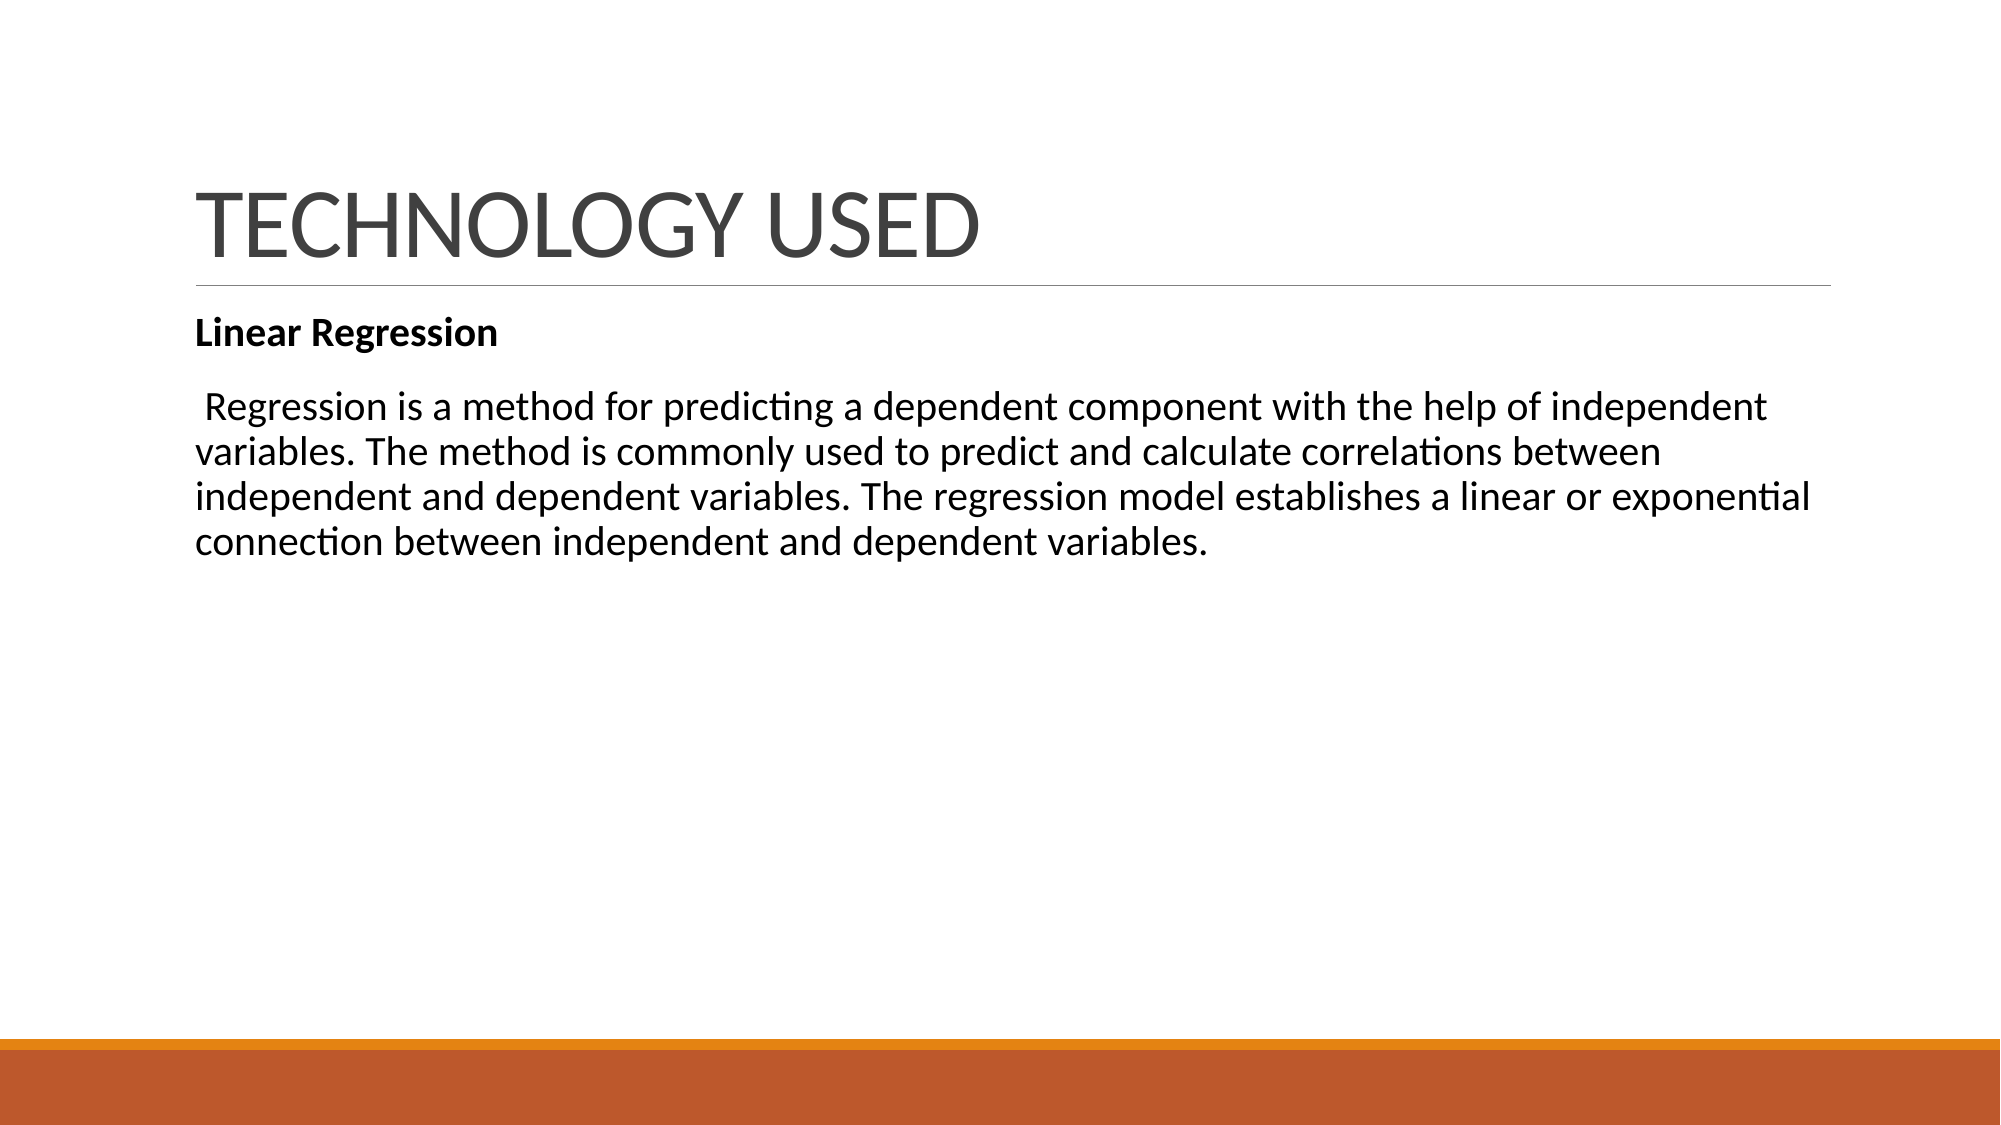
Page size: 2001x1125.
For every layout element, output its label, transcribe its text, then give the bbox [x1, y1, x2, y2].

list Linear Regression Regression is a method for predicting a dependent component with the help of independent variables. The method is commonly used to predict and calculate correlations between independent and dependent variables. The regression model establishes a linear or exponential connection between independent and dependent variables. [180, 302, 1830, 963]
title TECHNOLOGY USED [180, 47, 1830, 285]
